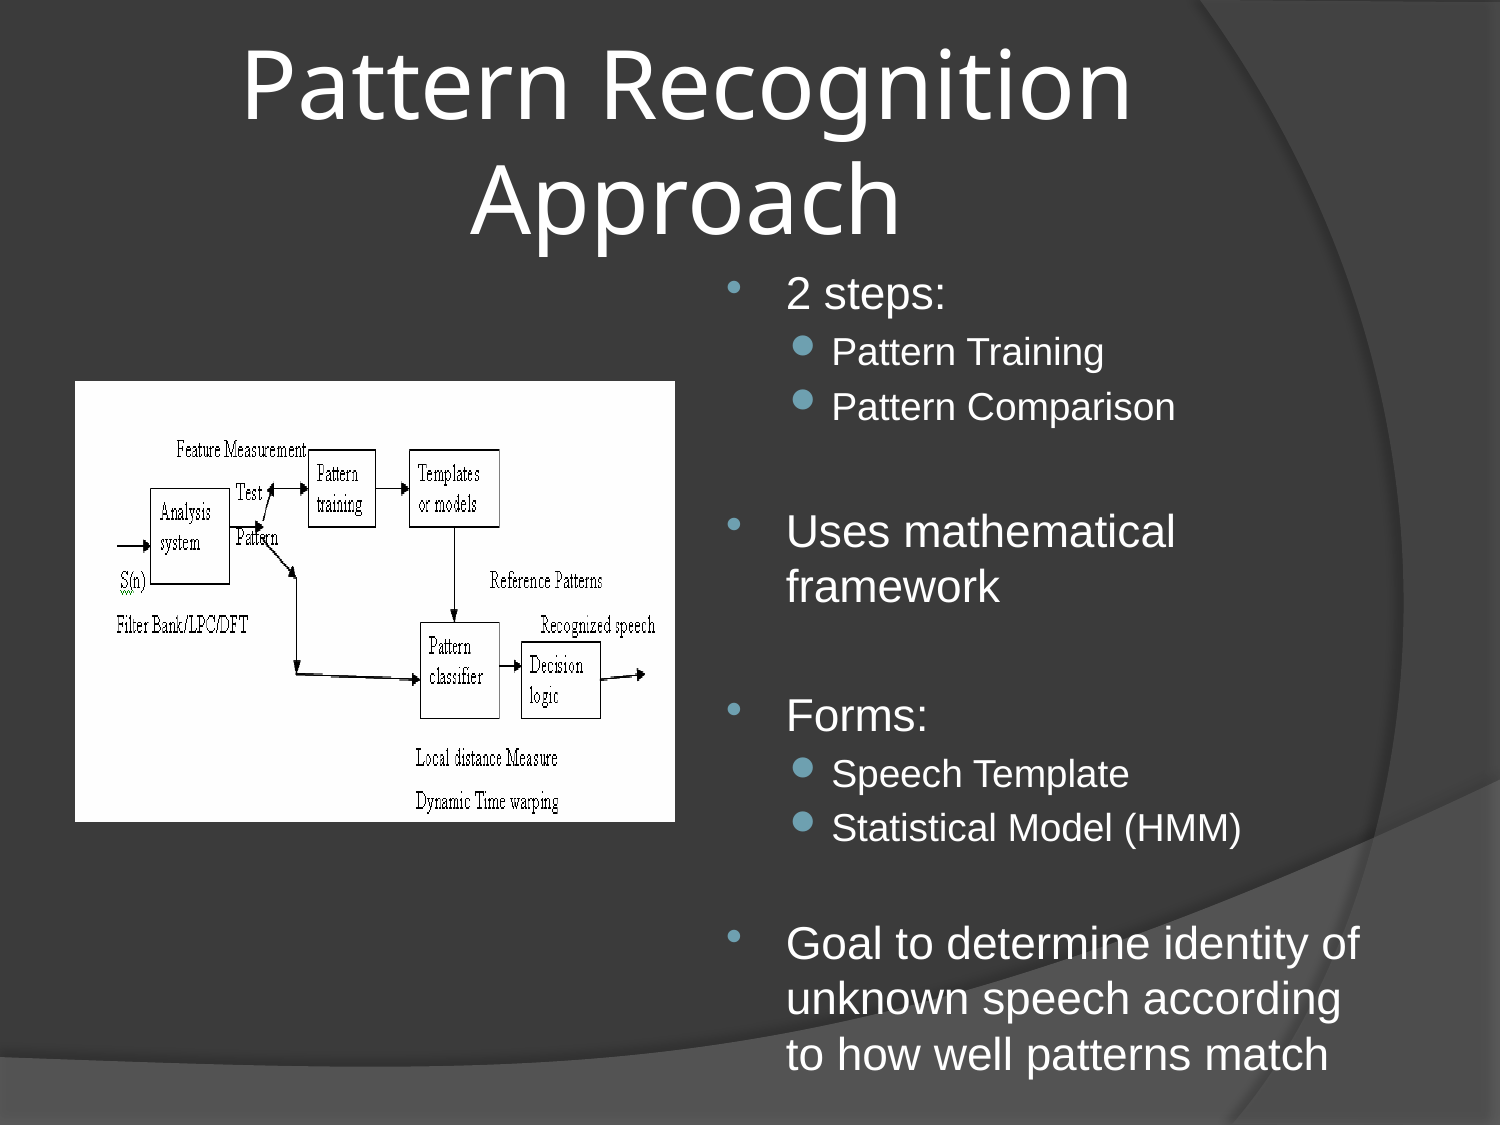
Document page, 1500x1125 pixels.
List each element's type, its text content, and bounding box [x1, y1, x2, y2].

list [74, 262, 676, 1006]
title Pattern Recognition Approach [75, 45, 1300, 233]
list 2 steps: Pattern Training Pattern Comparison Uses mathematical framework Forms: Speech Template Statistical Model (HMM) Goal to determine identity of unknown speech according to how well patterns match [707, 256, 1379, 1098]
